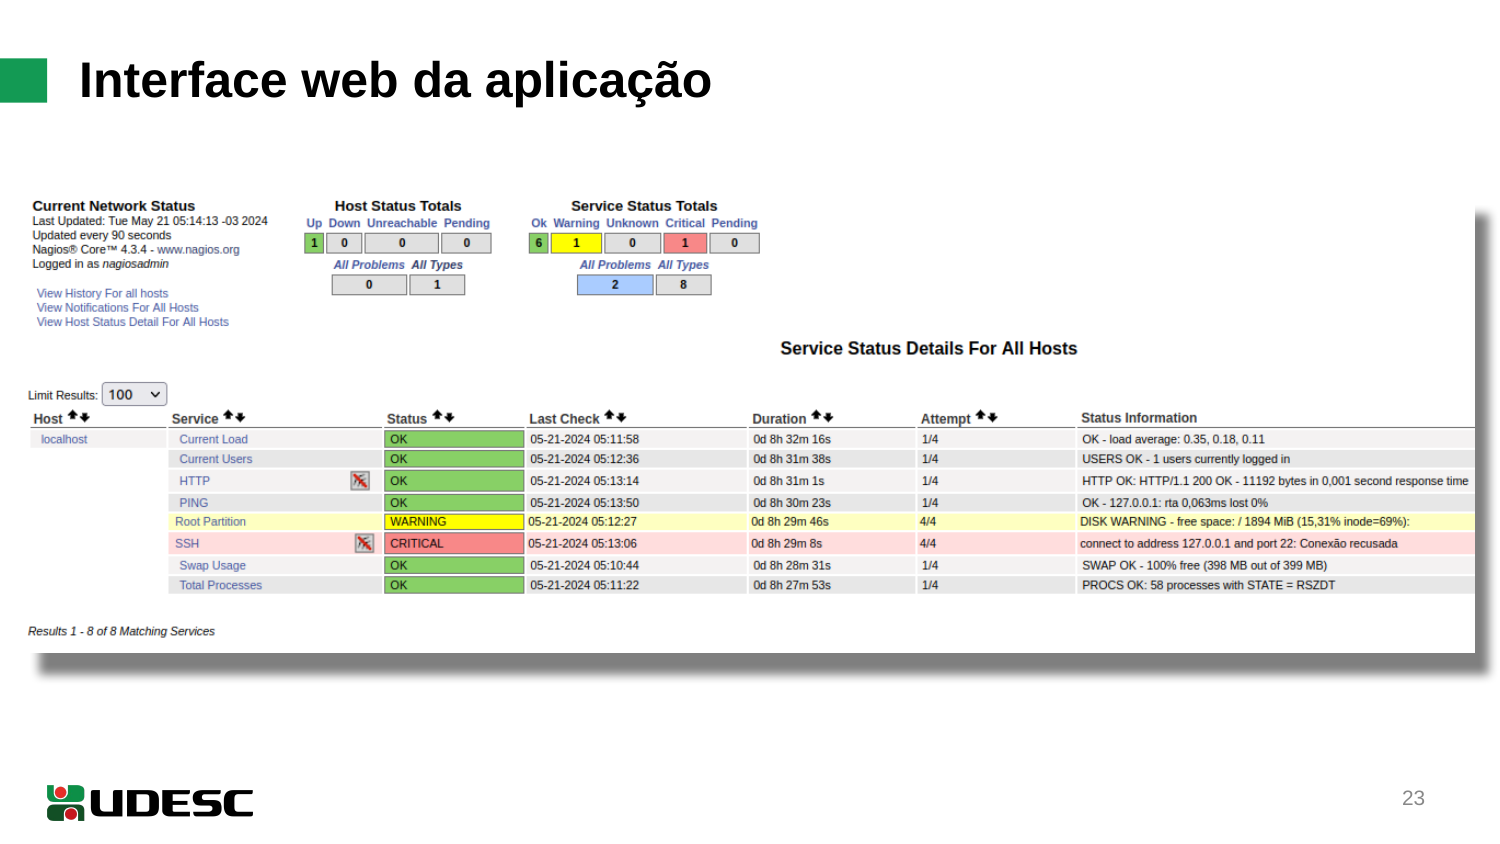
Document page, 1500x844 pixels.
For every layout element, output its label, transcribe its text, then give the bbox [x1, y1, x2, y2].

slide_number ‹#› [1080, 784, 1425, 844]
title Interface web da aplicação [77, 45, 1190, 188]
picture [46, 784, 253, 822]
picture [24, 190, 1476, 653]
text_box [0, 58, 48, 103]
